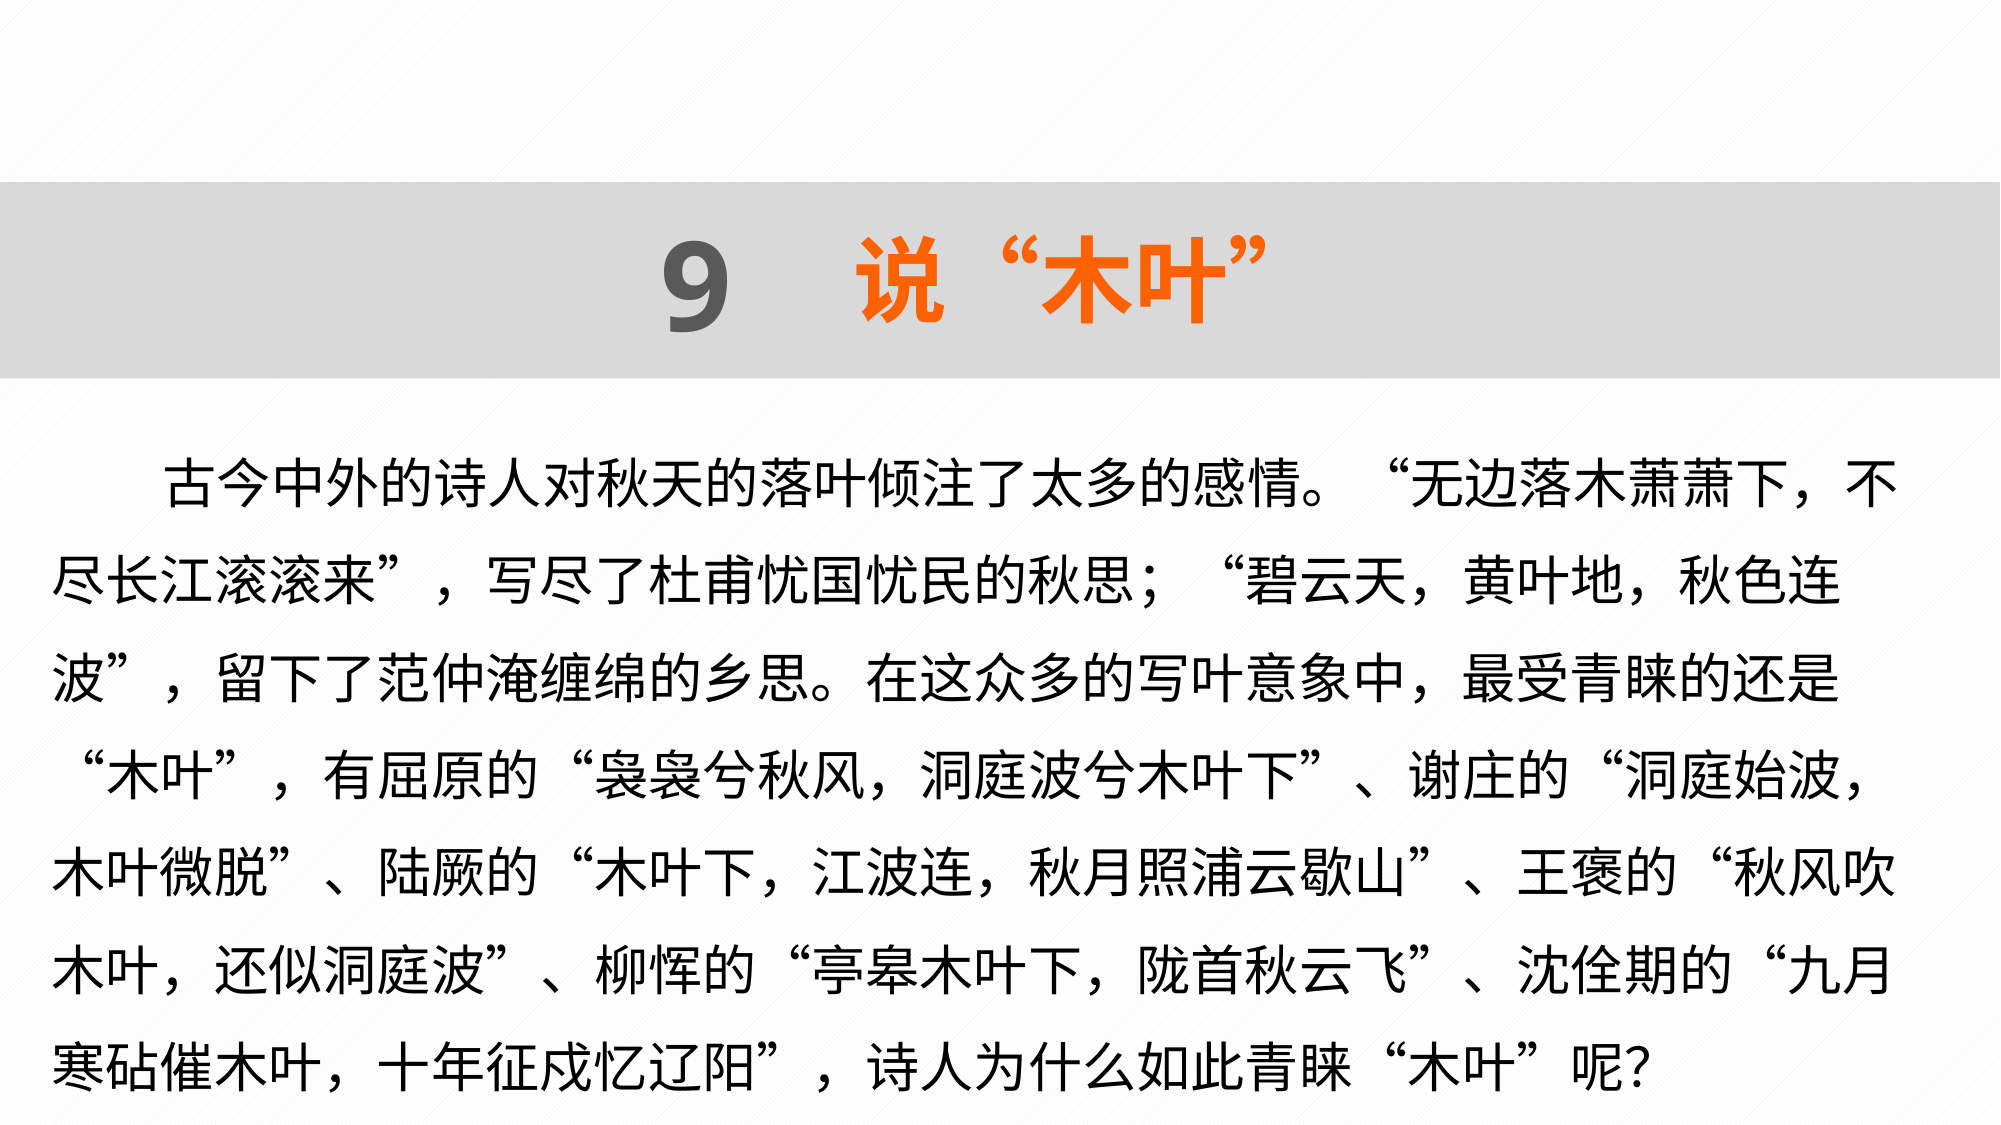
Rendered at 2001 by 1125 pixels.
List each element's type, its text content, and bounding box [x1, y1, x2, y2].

text_box 古今中外的诗人对秋天的落叶倾注了太多的感情。“无边落木萧萧下，不尽长江滚滚来”，写尽了杜甫忧国忧民的秋思；“碧云天，黄叶地，秋色连波”，留下了范仲淹缠绵的乡思。在这众多的写叶意象中，最受青睐的还是“木叶”，有屈原的“袅袅兮秋风，洞庭波兮木叶下”、谢庄的“洞庭始波，木叶微脱”、陆厥的“木叶下，江波连，秋月照浦云歇山”、王褒的“秋风吹木叶，还似洞庭波”、柳恽的“亭皋木叶下，陇首秋云飞”、沈佺期的“九月寒砧催木叶，十年征戍忆辽阳”，诗人为什么如此青睐“木叶”呢？ [36, 409, 1958, 1106]
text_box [532, 199, 1721, 366]
